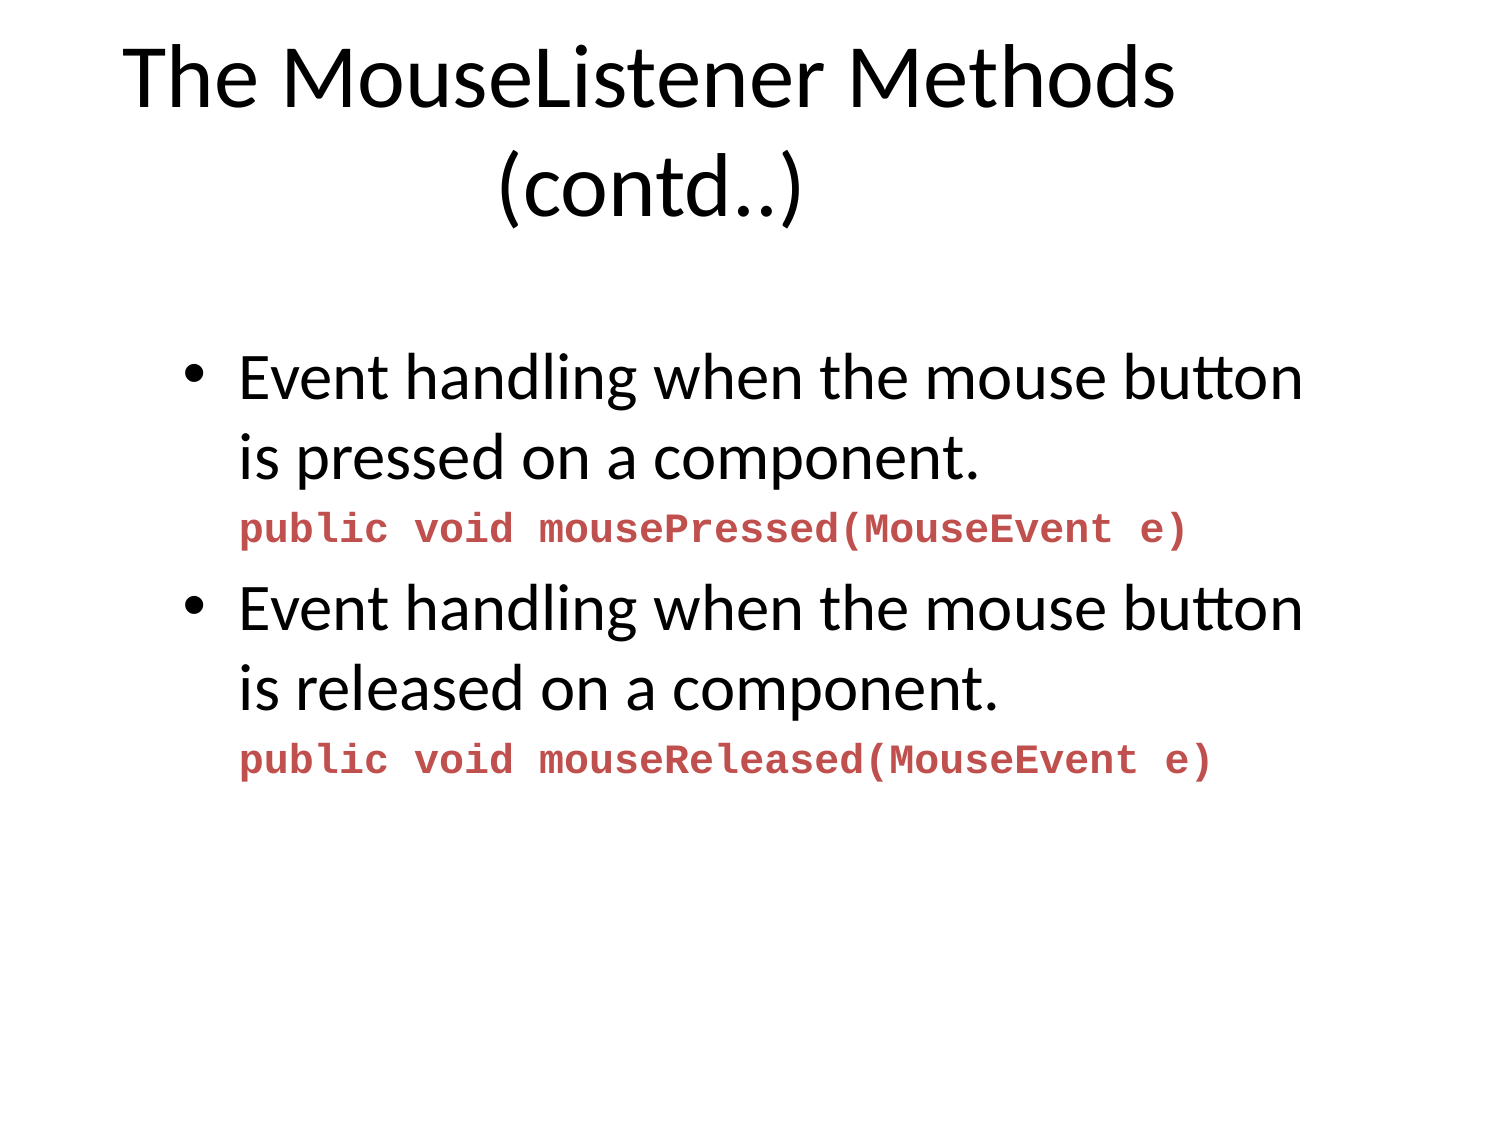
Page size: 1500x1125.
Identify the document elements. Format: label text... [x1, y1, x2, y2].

title The MouseListener Methods (contd..) [52, 8, 1250, 244]
list Event handling when the mouse button is pressed on a component. public void mousePressed(MouseEvent e) Event handling when the mouse button is released on a component. public void mouseReleased(MouseEvent e) [167, 324, 1363, 900]
